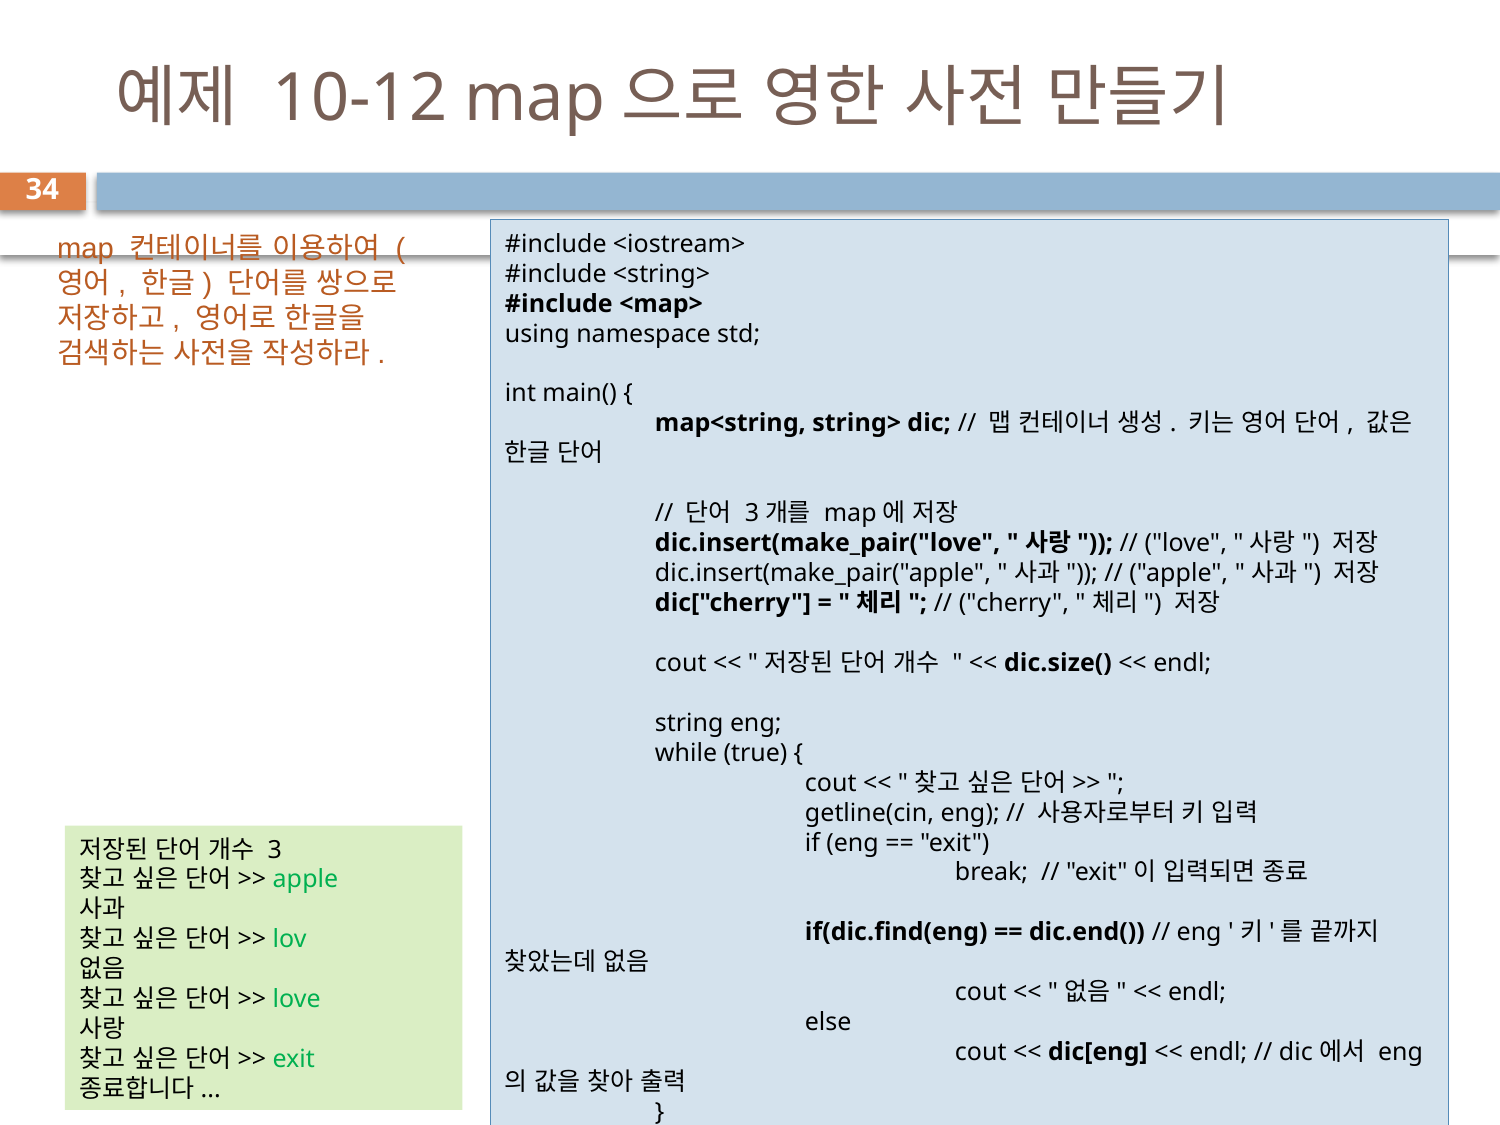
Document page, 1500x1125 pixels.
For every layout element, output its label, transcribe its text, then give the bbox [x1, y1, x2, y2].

text_box #include <iostream> #include <string> #include <map> using namespace std; int main() { map<string, string> dic; // 맵 컨테이너 생성. 키는 영어 단어, 값은 한글 단어 // 단어 3개를 map에 저장 dic.insert(make_pair("love", "사랑")); // ("love", "사랑") 저장 dic.insert(make_pair("apple", "사과")); // ("apple", "사과") 저장 dic["cherry"] = "체리"; // ("cherry", "체리") 저장 cout << "저장된 단어 개수 " << dic.size() << endl; string eng; while (true) { cout << "찾고 싶은 단어>> "; getline(cin, eng); // 사용자로부터 키 입력 if (eng == "exit") break; // "exit"이 입력되면 종료 if(dic.find(eng) == dic.end()) // eng '키'를 끝까지 찾았는데 없음 cout << "없음" << endl; else cout << dic[eng] << endl; // dic에서 eng의 값을 찾아 출력 } cout << "종료합니다..." << endl; } [490, 219, 1449, 1125]
text_box 저장된 단어 개수 3 찾고 싶은 단어>> apple 사과 찾고 싶은 단어>> lov 없음 찾고 싶은 단어>> love 사랑 찾고 싶은 단어>> exit 종료합니다... [64, 825, 463, 1110]
title 예제 10-12 map으로 영한 사전 만들기 [100, 37, 1438, 149]
text_box map 컨테이너를 이용하여 (영어, 한글) 단어를 쌍으로 저장하고, 영어로 한글을 검색하는 사전을 작성하라. [42, 221, 456, 377]
slide_number 34 [0, 170, 87, 211]
